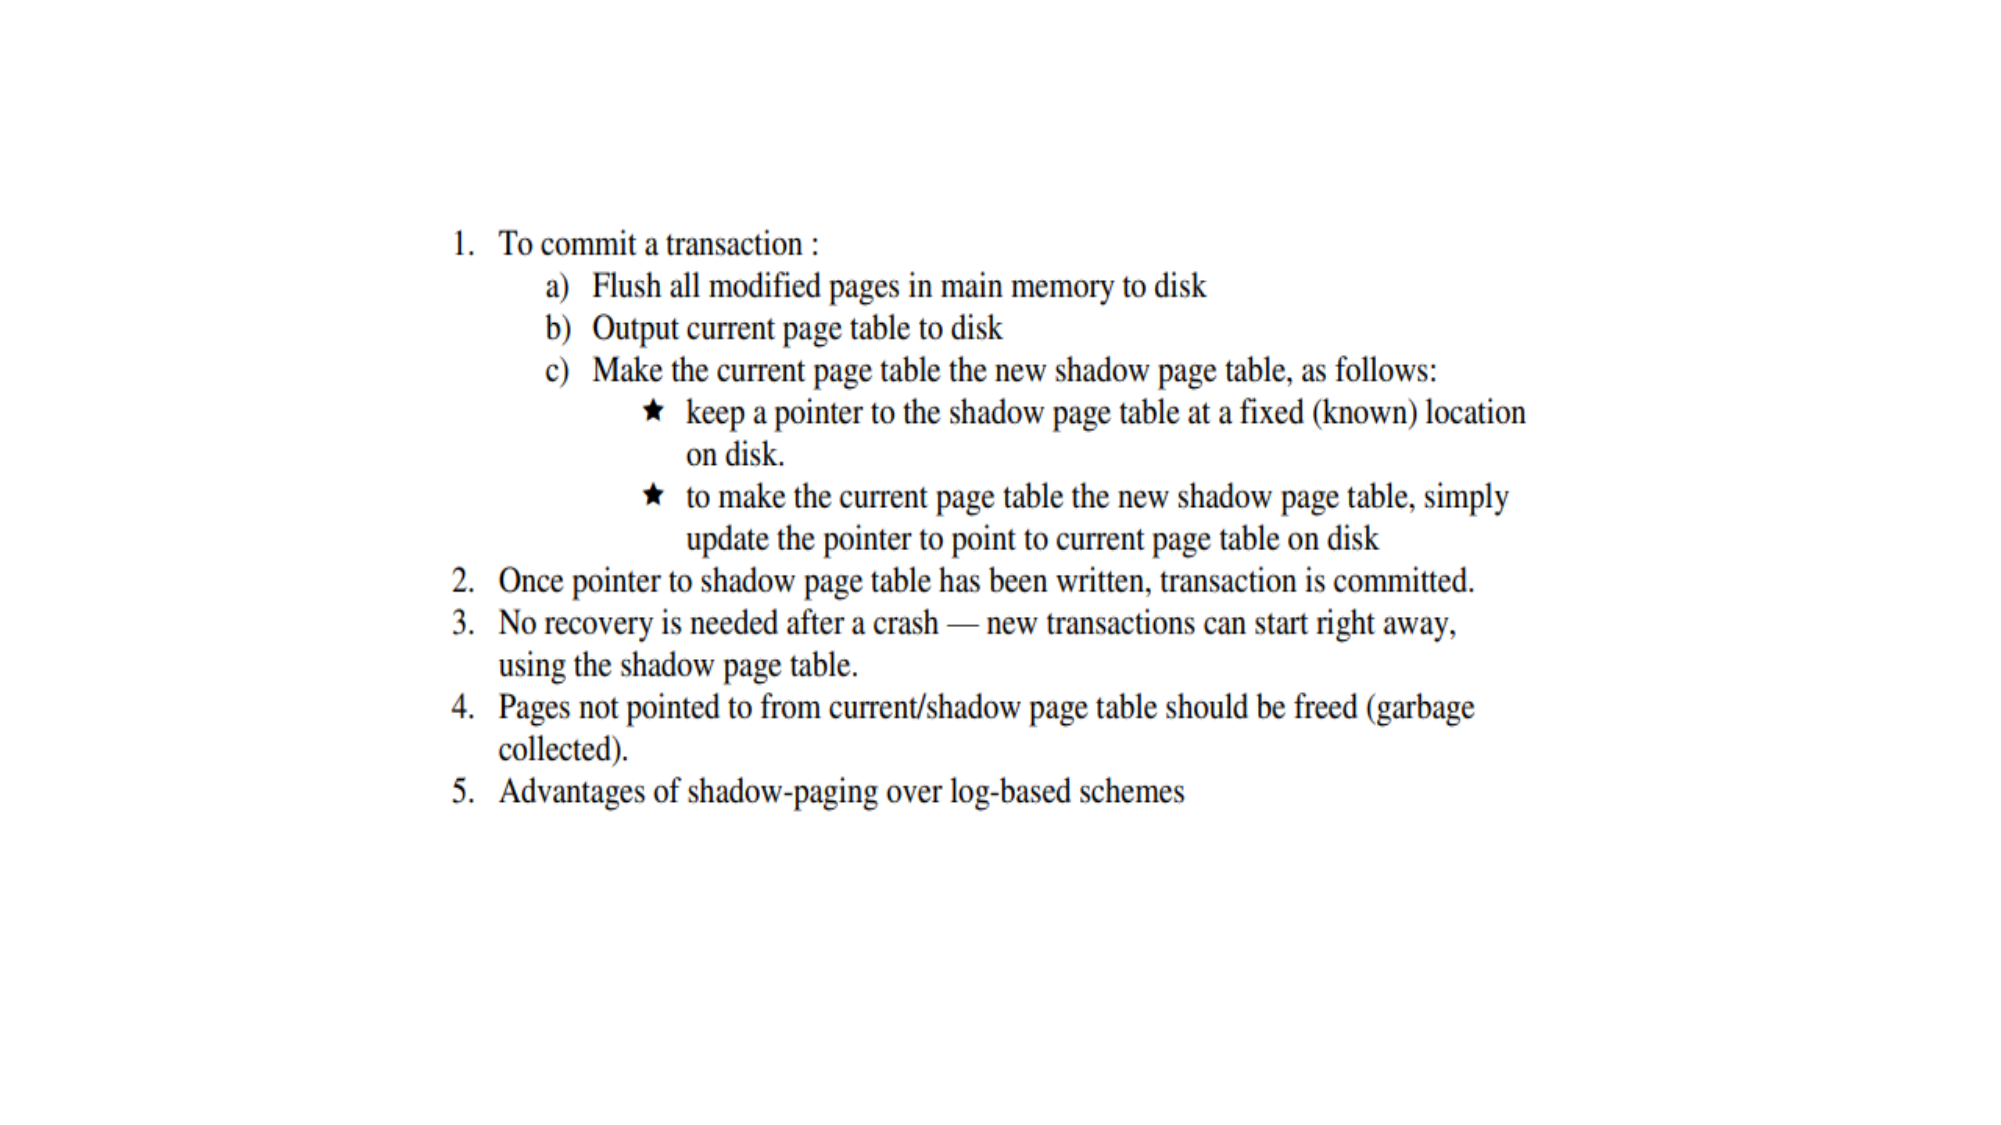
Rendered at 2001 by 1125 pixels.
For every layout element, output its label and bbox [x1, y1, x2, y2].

picture [366, 204, 1634, 887]
